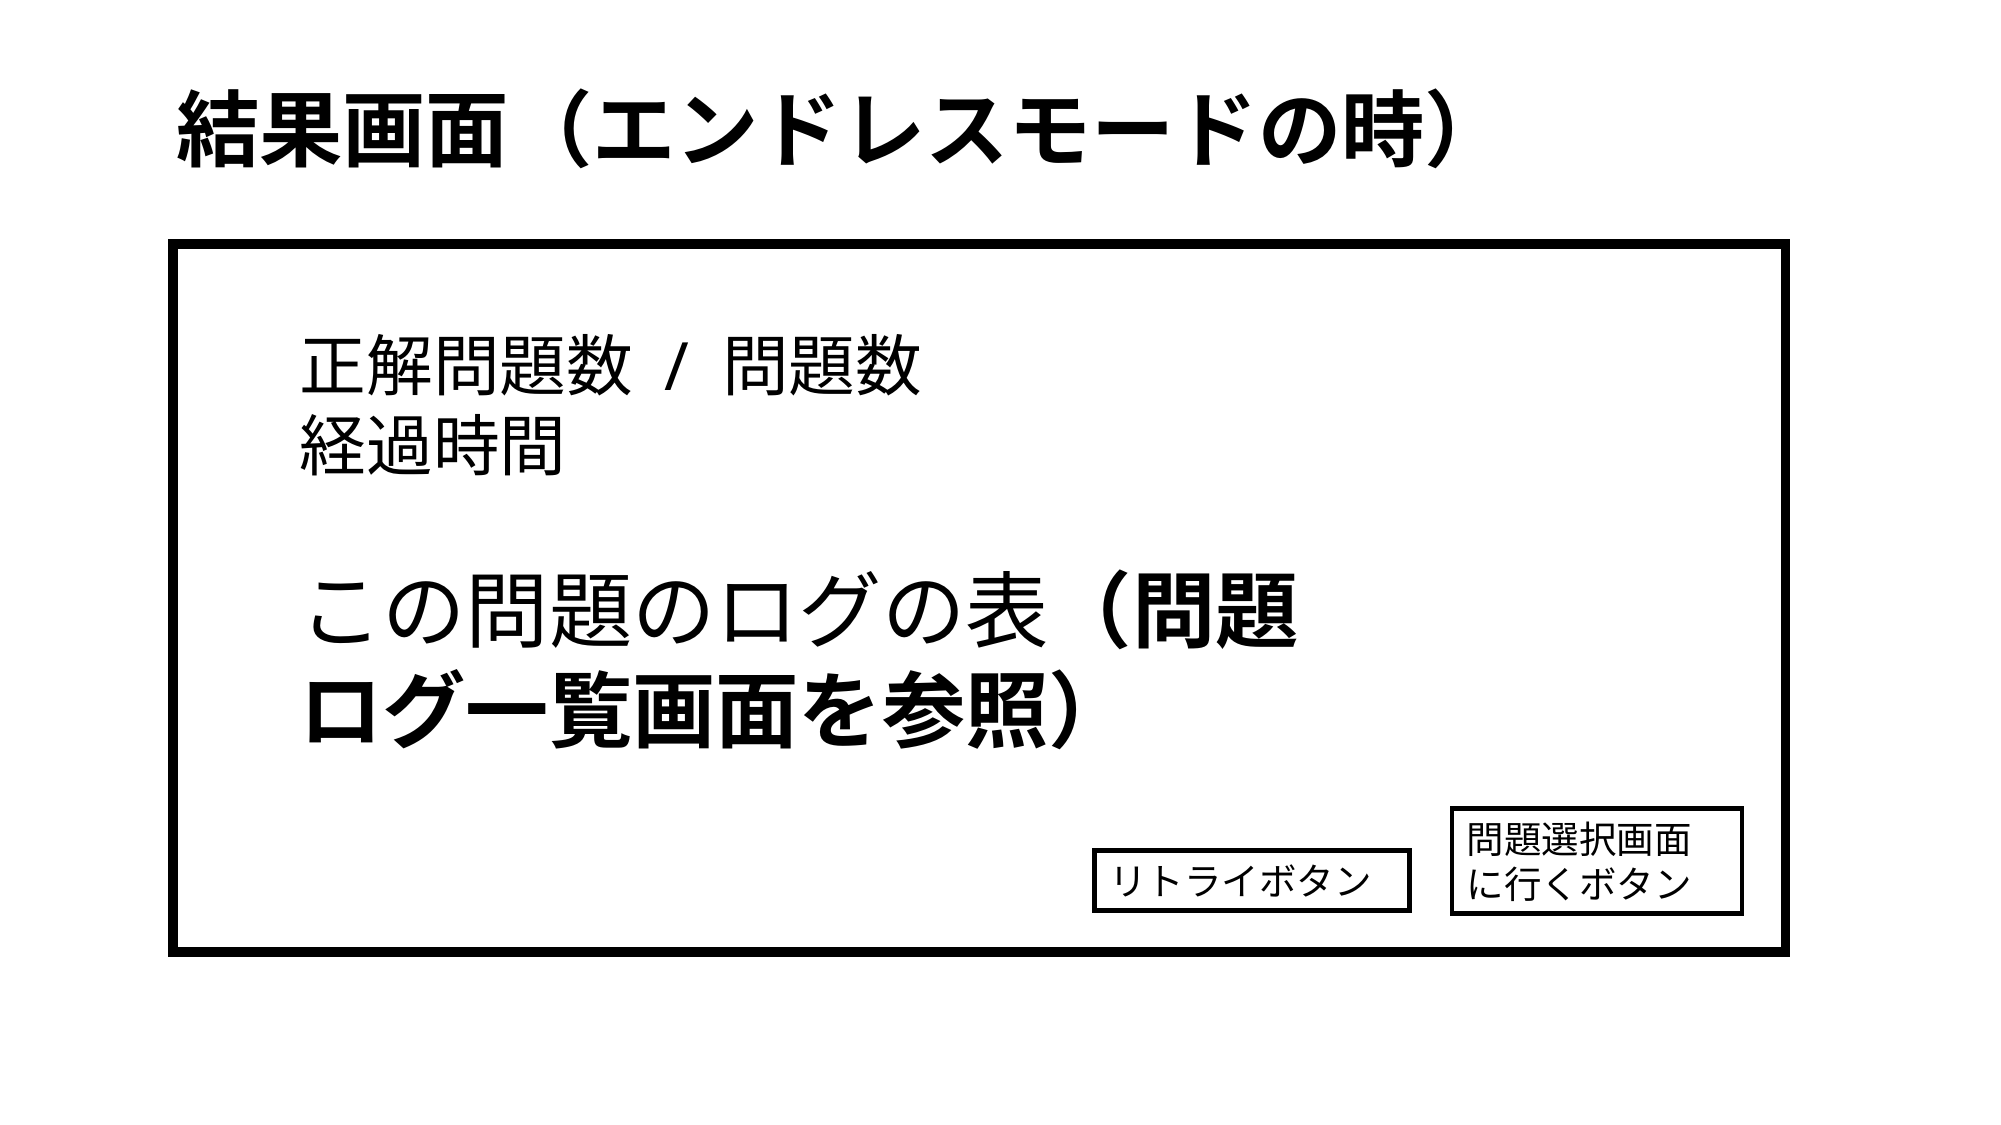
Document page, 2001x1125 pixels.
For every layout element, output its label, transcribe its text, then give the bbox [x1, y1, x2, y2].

text_box 正解問題数 / 問題数 経過時間 [284, 315, 1641, 492]
text_box [172, 243, 1787, 953]
text_box リトライボタン [1093, 850, 1411, 911]
text_box 問題選択画面に行くボタン [1451, 808, 1743, 914]
text_box この問題のログの表（問題ログ一覧画面を参照） [284, 550, 1342, 767]
text_box 結果画面（エンドレスモードの時） [161, 69, 1705, 185]
